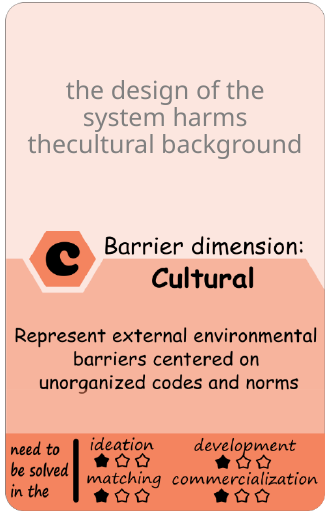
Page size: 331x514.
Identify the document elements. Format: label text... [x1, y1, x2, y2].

picture [5, 225, 325, 511]
picture [5, 2, 325, 13]
list the design of the system harms thecultural background [5, 13, 325, 225]
